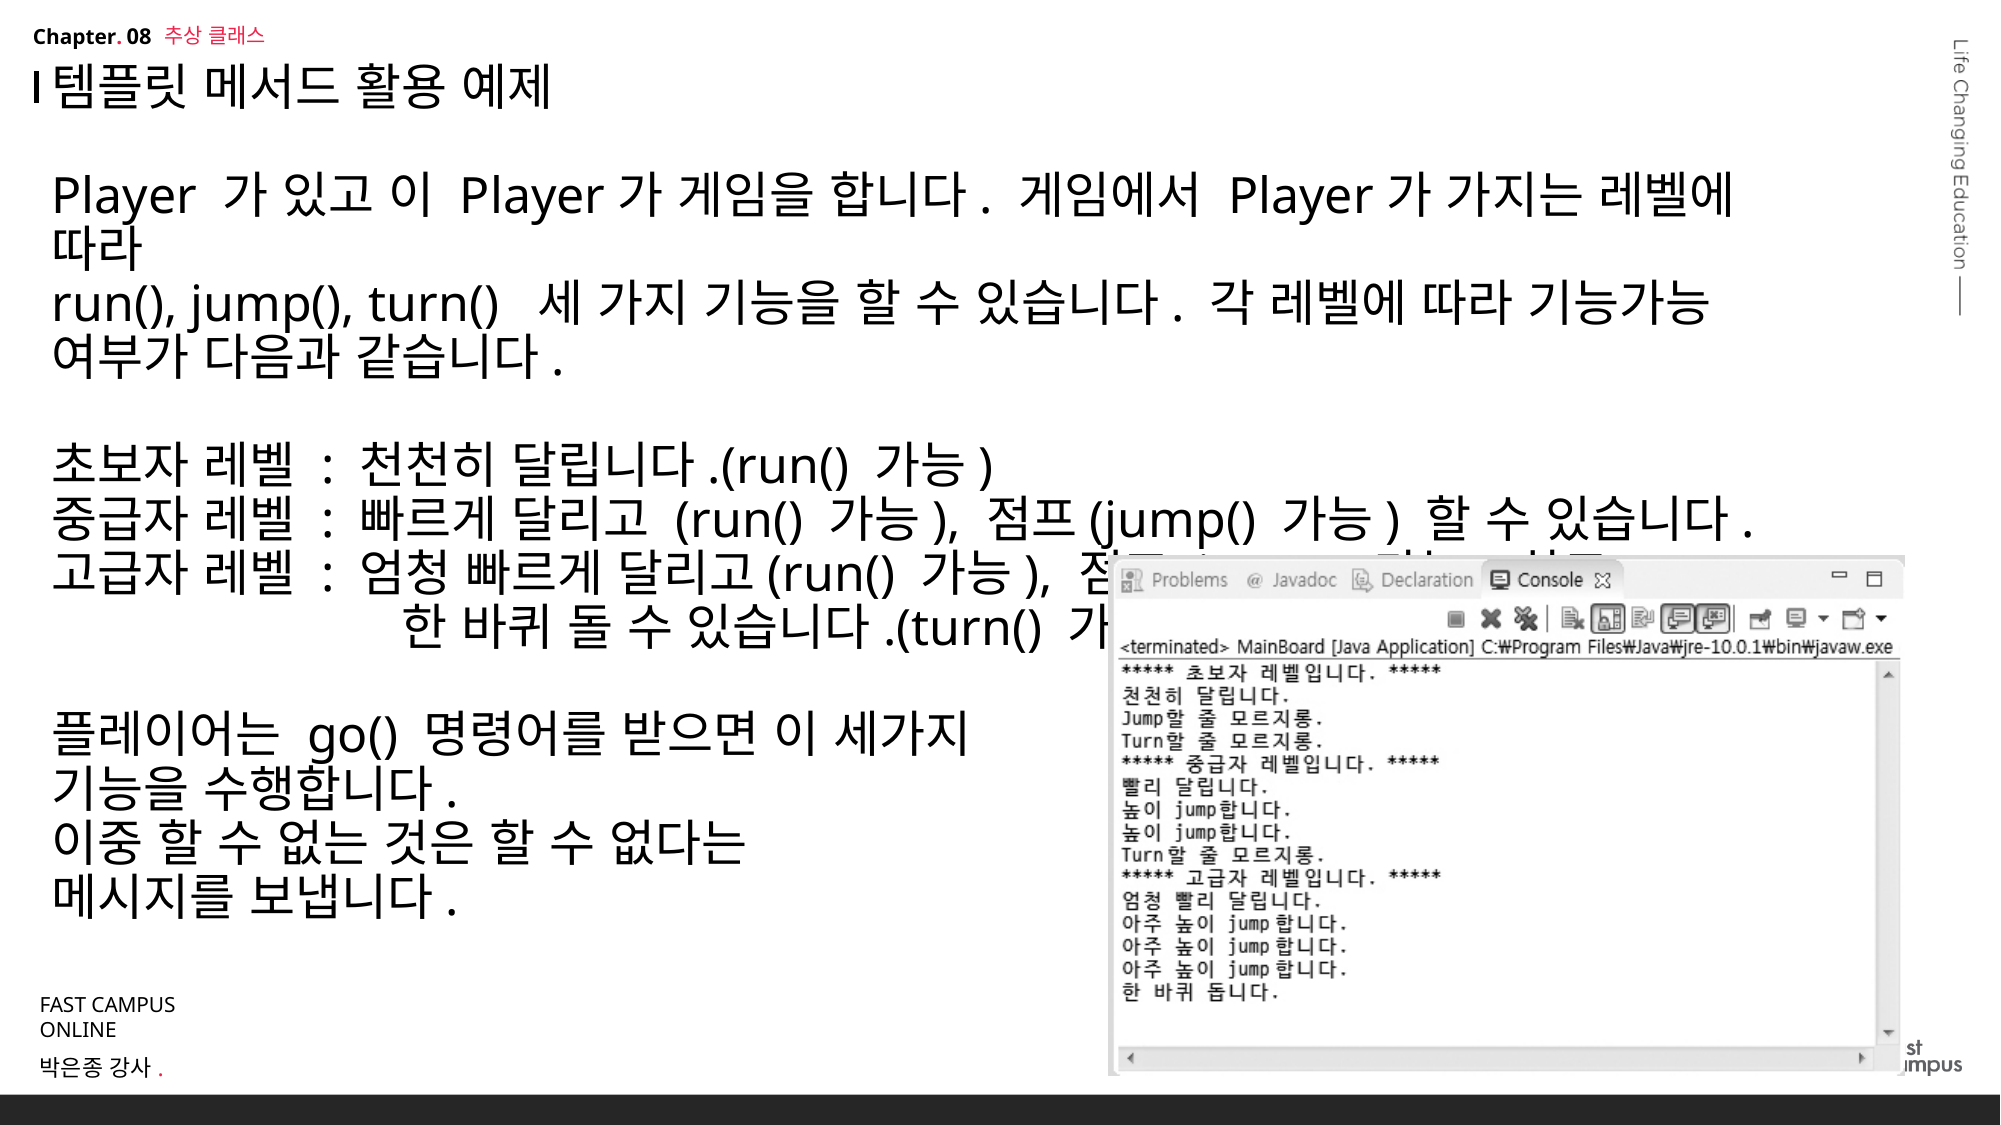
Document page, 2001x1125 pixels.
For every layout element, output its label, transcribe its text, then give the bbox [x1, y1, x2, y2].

list 추상 클래스 [150, 18, 511, 55]
picture [1942, 23, 1981, 316]
list 08 [111, 18, 150, 55]
title 템플릿 메서드 활용 예제 Player 가 있고 이 Player가 게임을 합니다. 게임에서 Player가 가지는 레벨에 따라 run(), jump(), turn() 세 가지 기능을 할 수 있습니다. 각 레벨에 따라 기능가능 여부가 다음과 같습니다. 초보자 레벨 : 천천히 달립니다.(run() 가능) 중급자 레벨 : 빠르게 달리고 (run() 가능), 점프(jump() 가능) 할 수 있습니다. 고급자 레벨 : 엄청 빠르게 달리고(run() 가능), 점프(jump() 가능) 하고 한 바퀴 돌 수 있습니다.(turn() 가능) 플레이어는 go() 명령어를 받으면 이 세가지 기능을 수행합니다. 이중 할 수 없는 것은 할 수 없다는 메시지를 보냅니다. [36, 54, 1830, 111]
picture [1108, 555, 1962, 1076]
